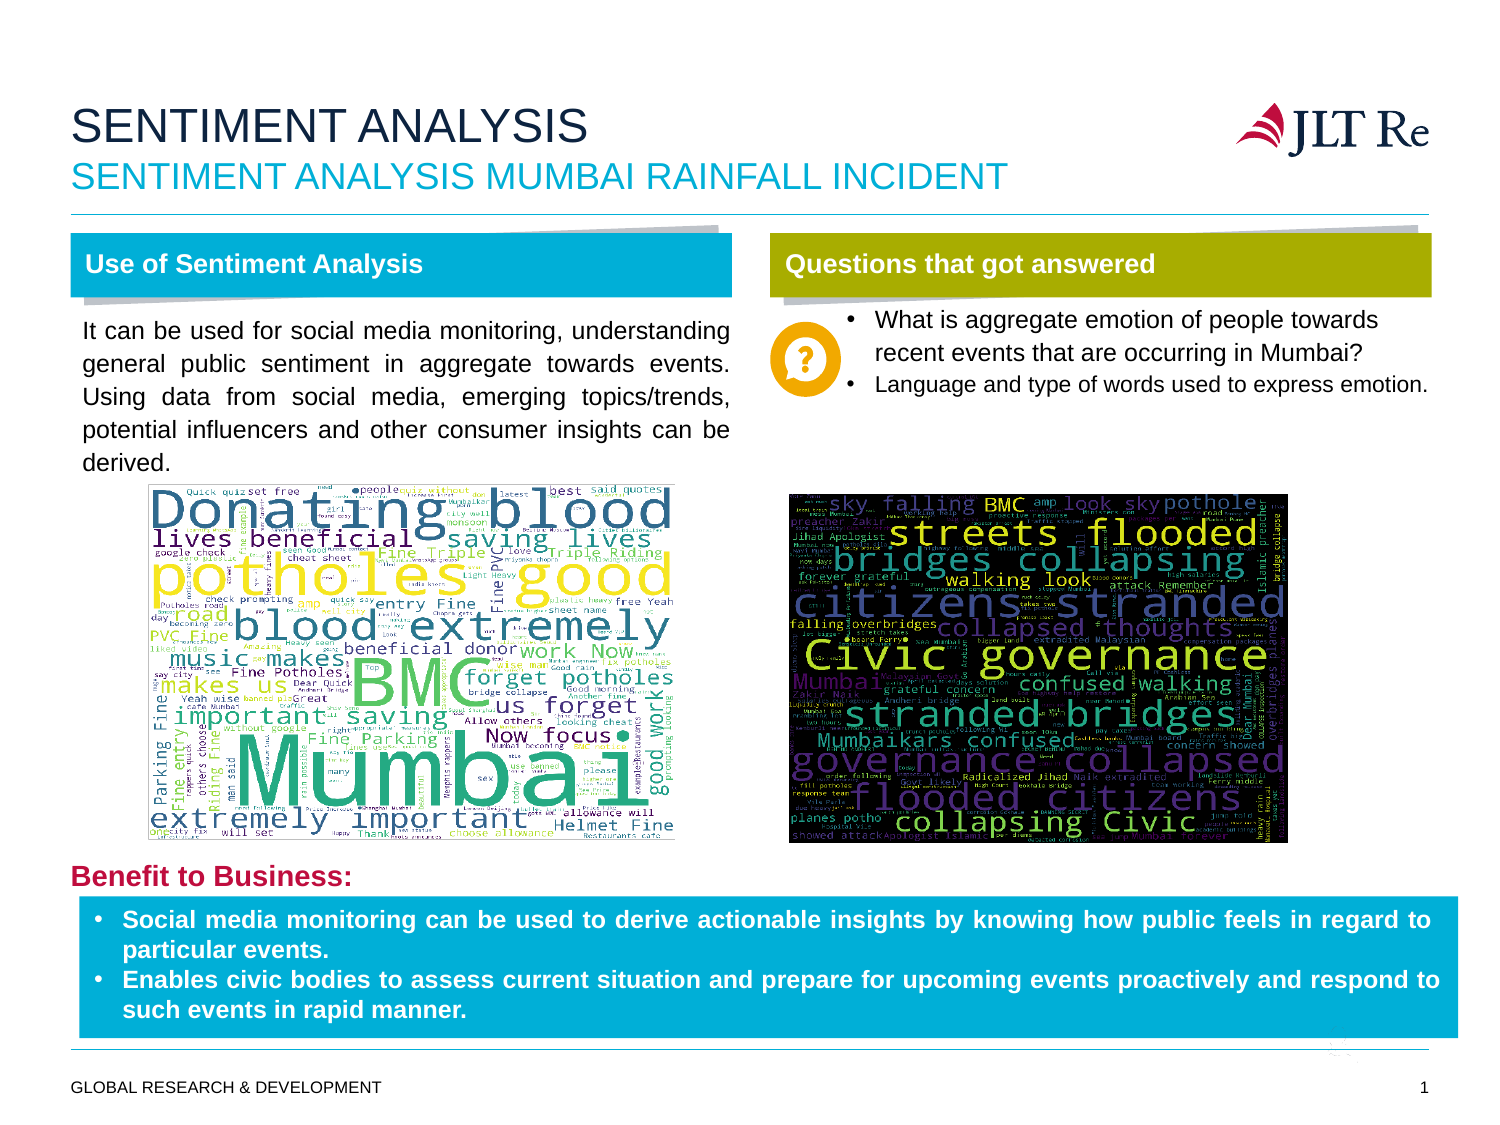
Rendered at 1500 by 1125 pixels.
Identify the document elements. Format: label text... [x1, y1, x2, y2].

picture [760, 488, 1300, 858]
text_box It can be used for social media monitoring, understanding general public sentiment in aggregate towards events. Using data from social media, emerging topics/trends, potential influencers and other consumer insights can be derived. [82, 311, 732, 483]
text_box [70, 232, 733, 298]
title Sentiment analysis [70, 100, 1196, 155]
picture [119, 478, 688, 854]
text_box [769, 321, 842, 398]
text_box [70, 857, 1459, 1063]
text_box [769, 232, 1432, 298]
text_box What is aggregate emotion of people towards recent events that are occurring in Mumbai? Language and type of words used to express emotion. [846, 302, 1435, 490]
footer GLOBAL Research & DEVELOPMENT [70, 1076, 1359, 1099]
slide_number 1 [1398, 1076, 1430, 1099]
subtitle sentiment analysis mumbai rainfall INCIDENT [70, 156, 1196, 206]
